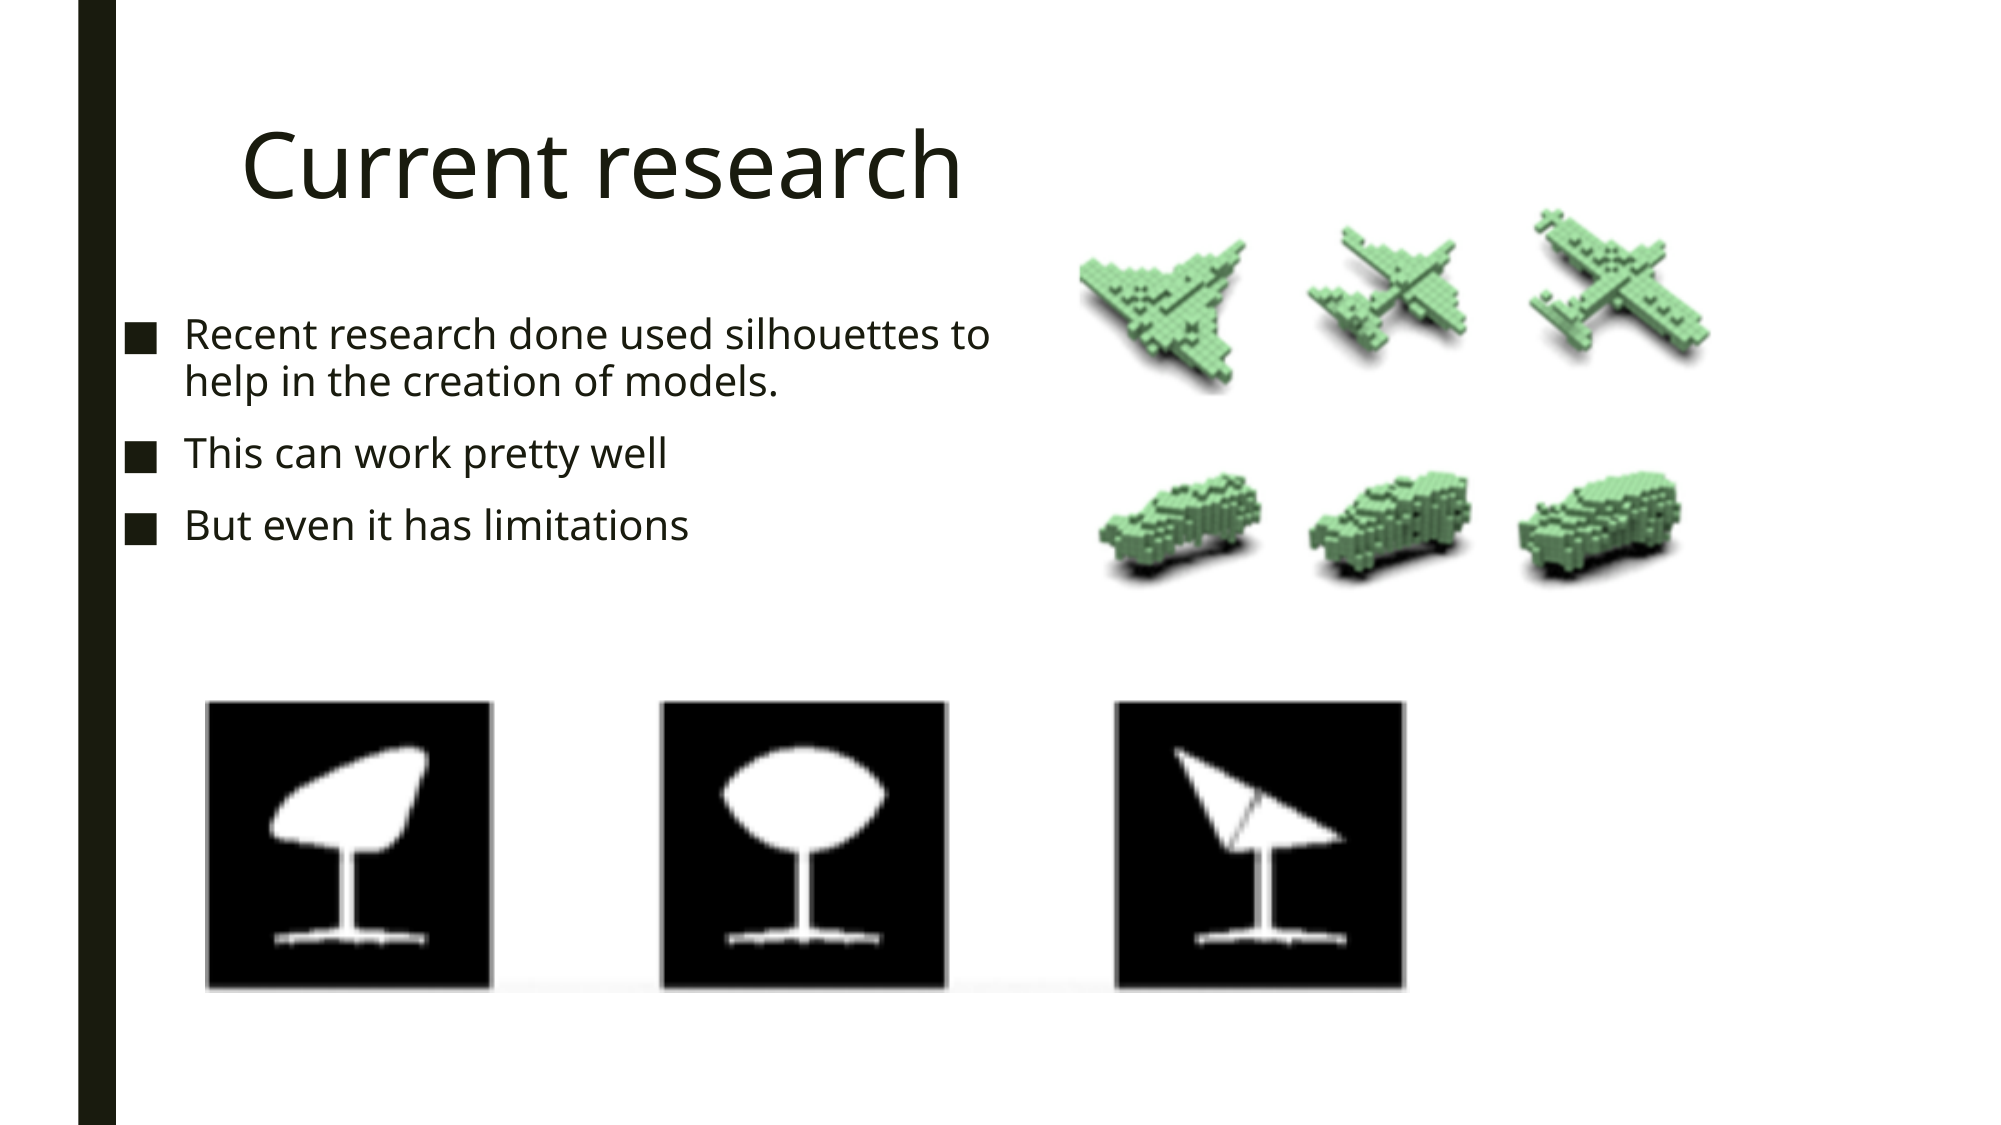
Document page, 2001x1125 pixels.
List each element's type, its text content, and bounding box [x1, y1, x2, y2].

list Recent research done used silhouettes to help in the creation of models. This can work pretty well But even it has limitations [106, 304, 1574, 993]
picture [205, 699, 1410, 993]
picture [1064, 189, 1713, 640]
title Current research [225, 112, 1800, 357]
